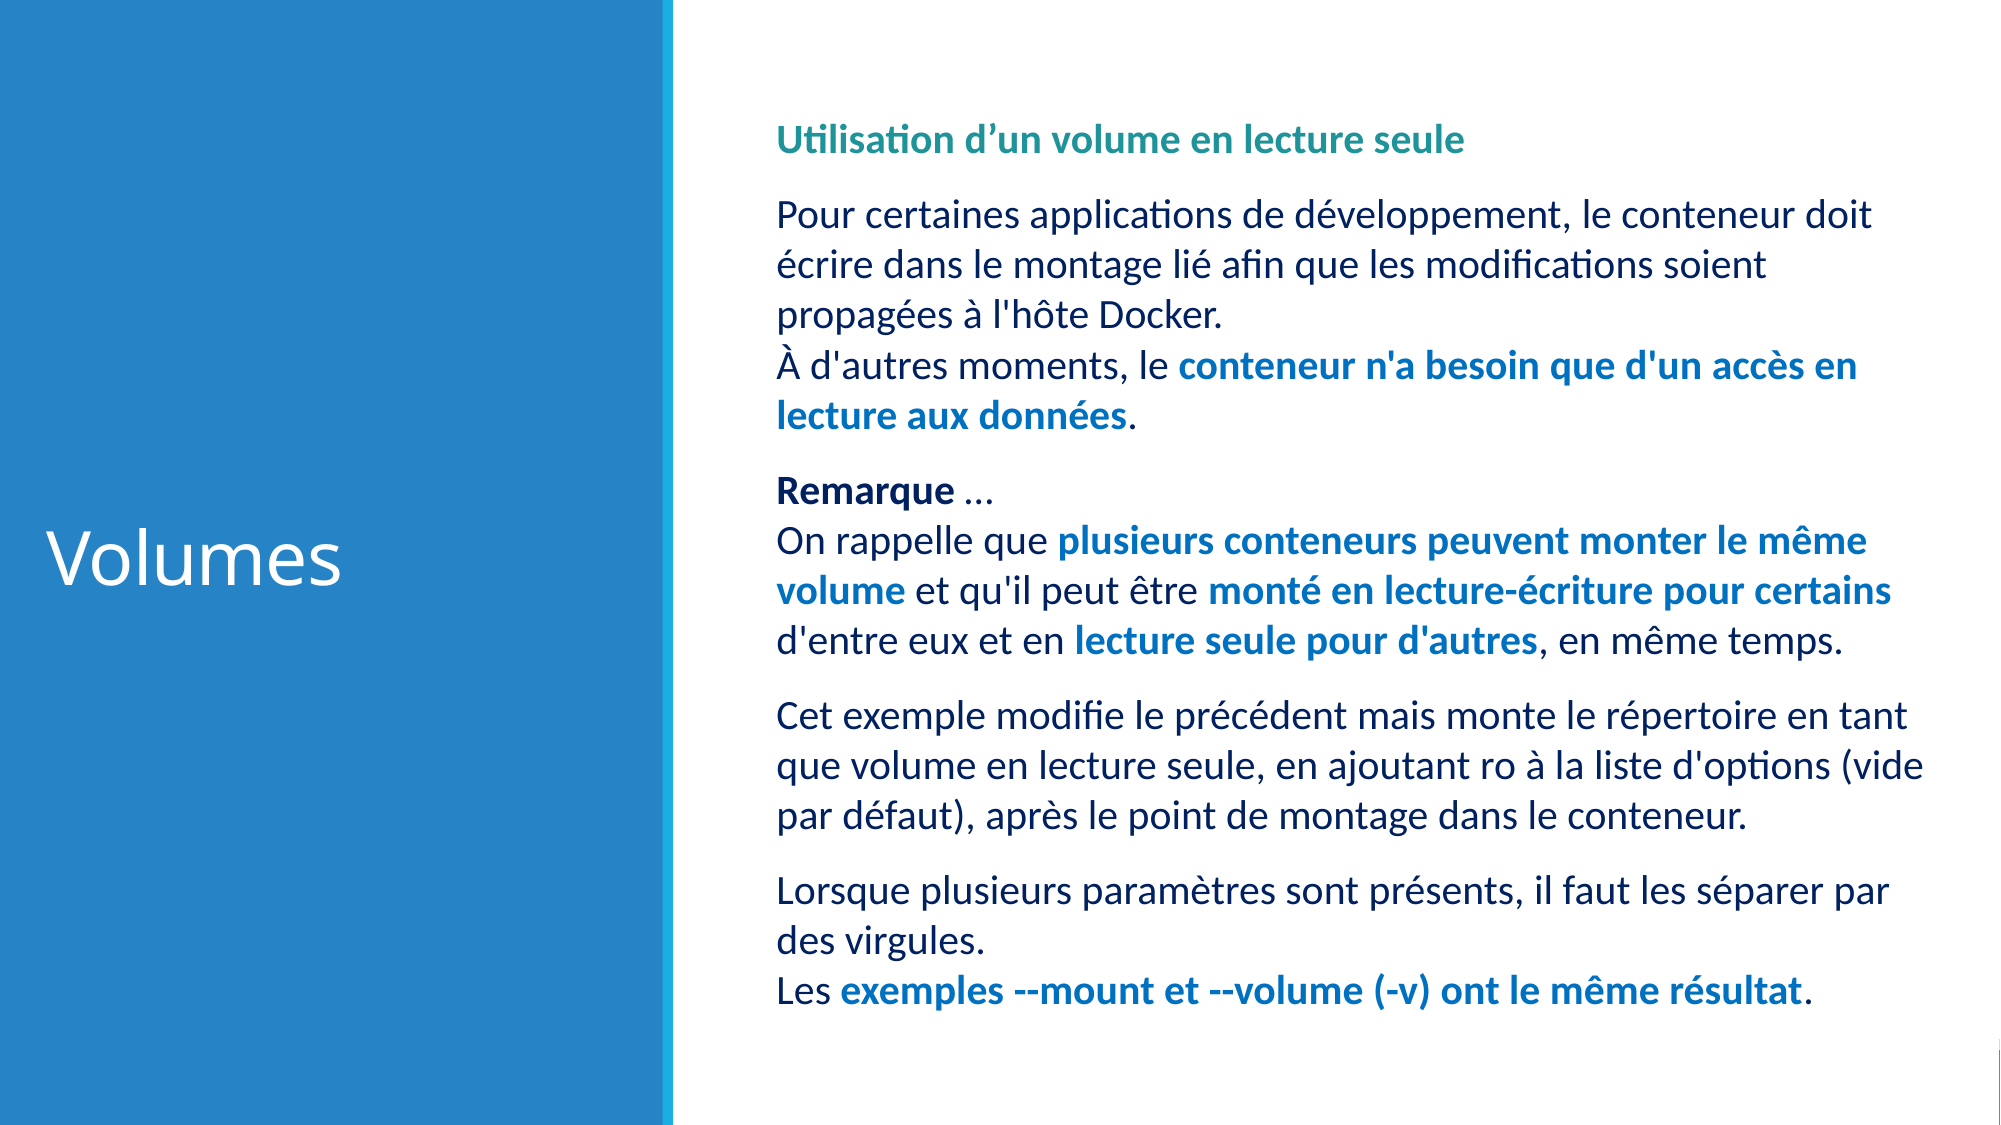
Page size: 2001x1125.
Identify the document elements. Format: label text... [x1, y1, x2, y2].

text_box [661, 0, 674, 1125]
text_box [0, 0, 661, 1125]
list Utilisation d’un volume en lecture seule Pour certaines applications de développement, le conteneur doit écrire dans le montage lié afin que les modifications soient propagées à l'hôte Docker. À d'autres moments, le conteneur n'a besoin que d'un accès en lecture aux données. Remarque … On rappelle que plusieurs conteneurs peuvent monter le même volume et qu'il peut être monté en lecture-écriture pour certains d'entre eux et en lecture seule pour d'autres, en même temps. Cet exemple modifie le précédent mais monte le répertoire en tant que volume en lecture seule, en ajoutant ro à la liste d'options (vide par défaut), après le point de montage dans le conteneur. Lorsque plusieurs paramètres sont présents, il faut les séparer par des virgules. Les exemples --mount et --volume (-v) ont le même résultat. [776, 99, 1953, 1026]
title Volumes [31, 99, 631, 1026]
text_box [674, 0, 2000, 1125]
